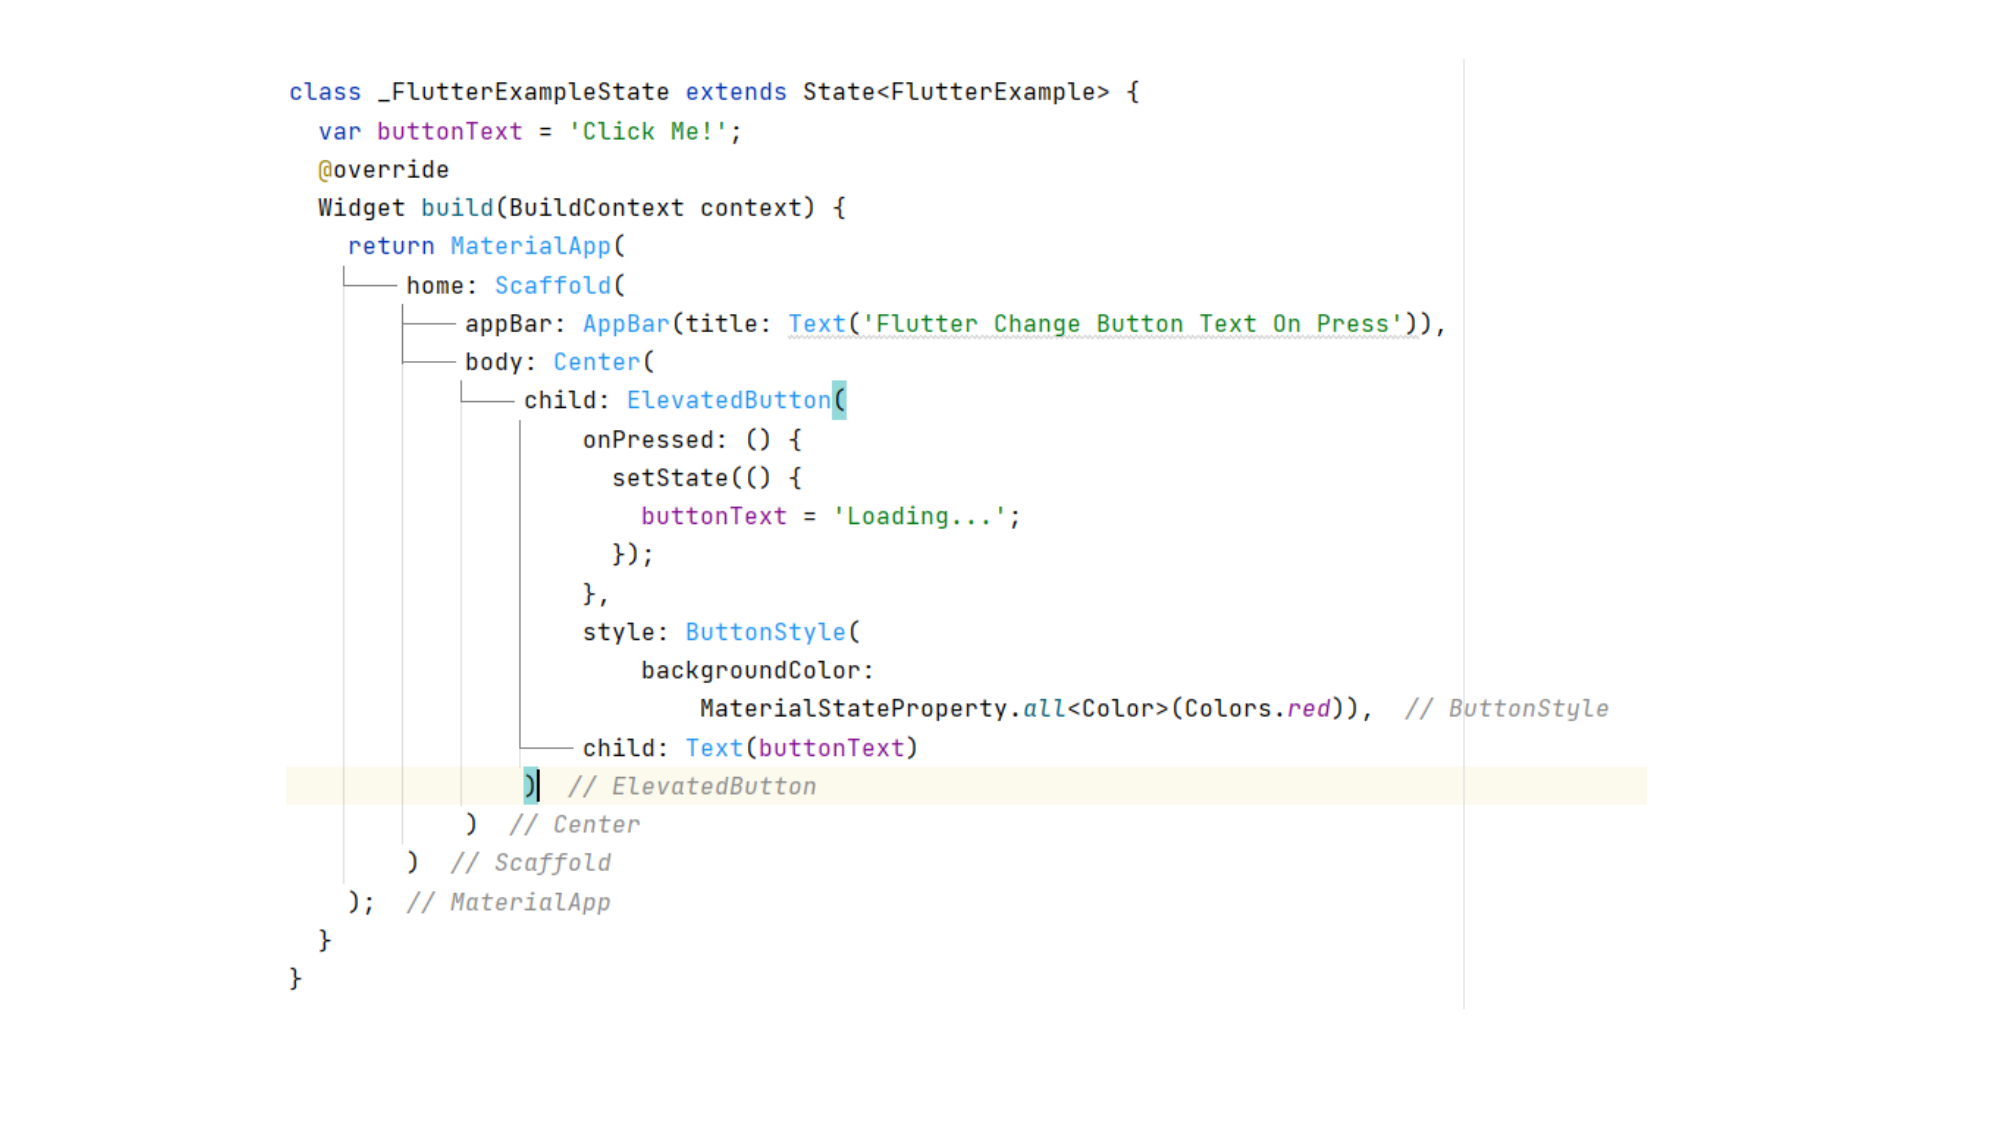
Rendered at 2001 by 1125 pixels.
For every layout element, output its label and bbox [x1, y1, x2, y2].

list [286, 59, 1647, 1009]
